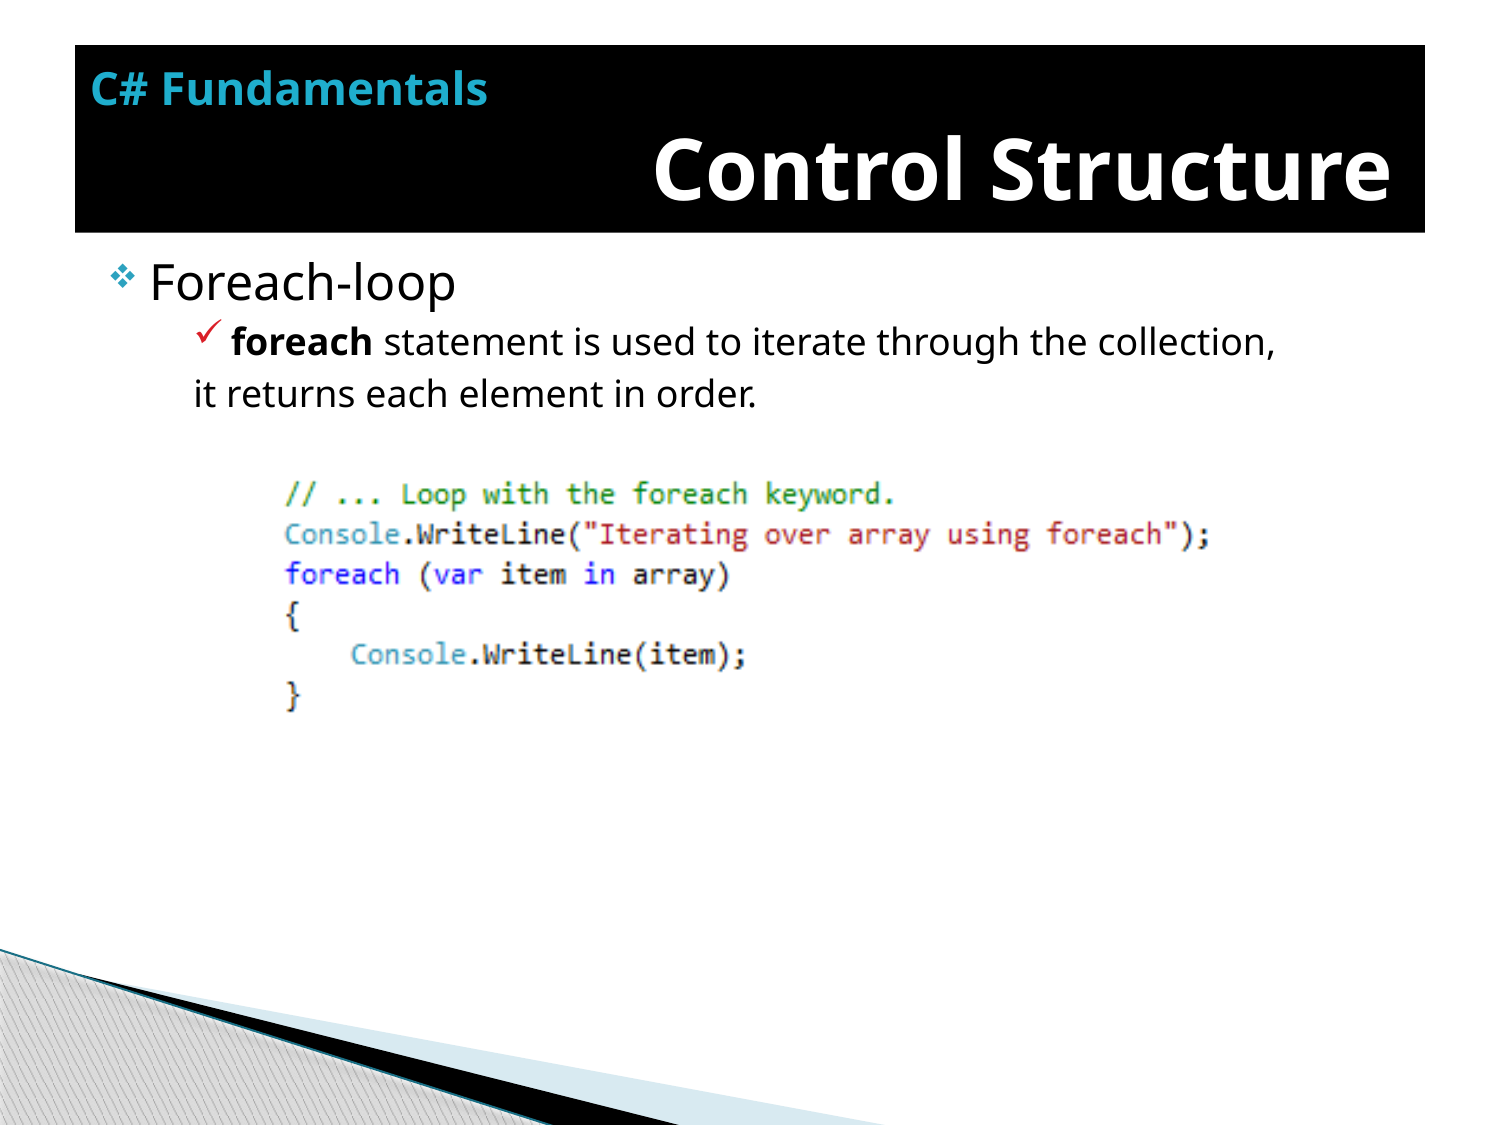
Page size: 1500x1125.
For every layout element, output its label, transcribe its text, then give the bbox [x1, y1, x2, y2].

title C# Fundamentals Control Structure [75, 45, 1425, 233]
picture [233, 437, 1272, 751]
list Foreach-loop foreach statement is used to iterate through the collection, it returns each element in order. [75, 243, 1425, 986]
